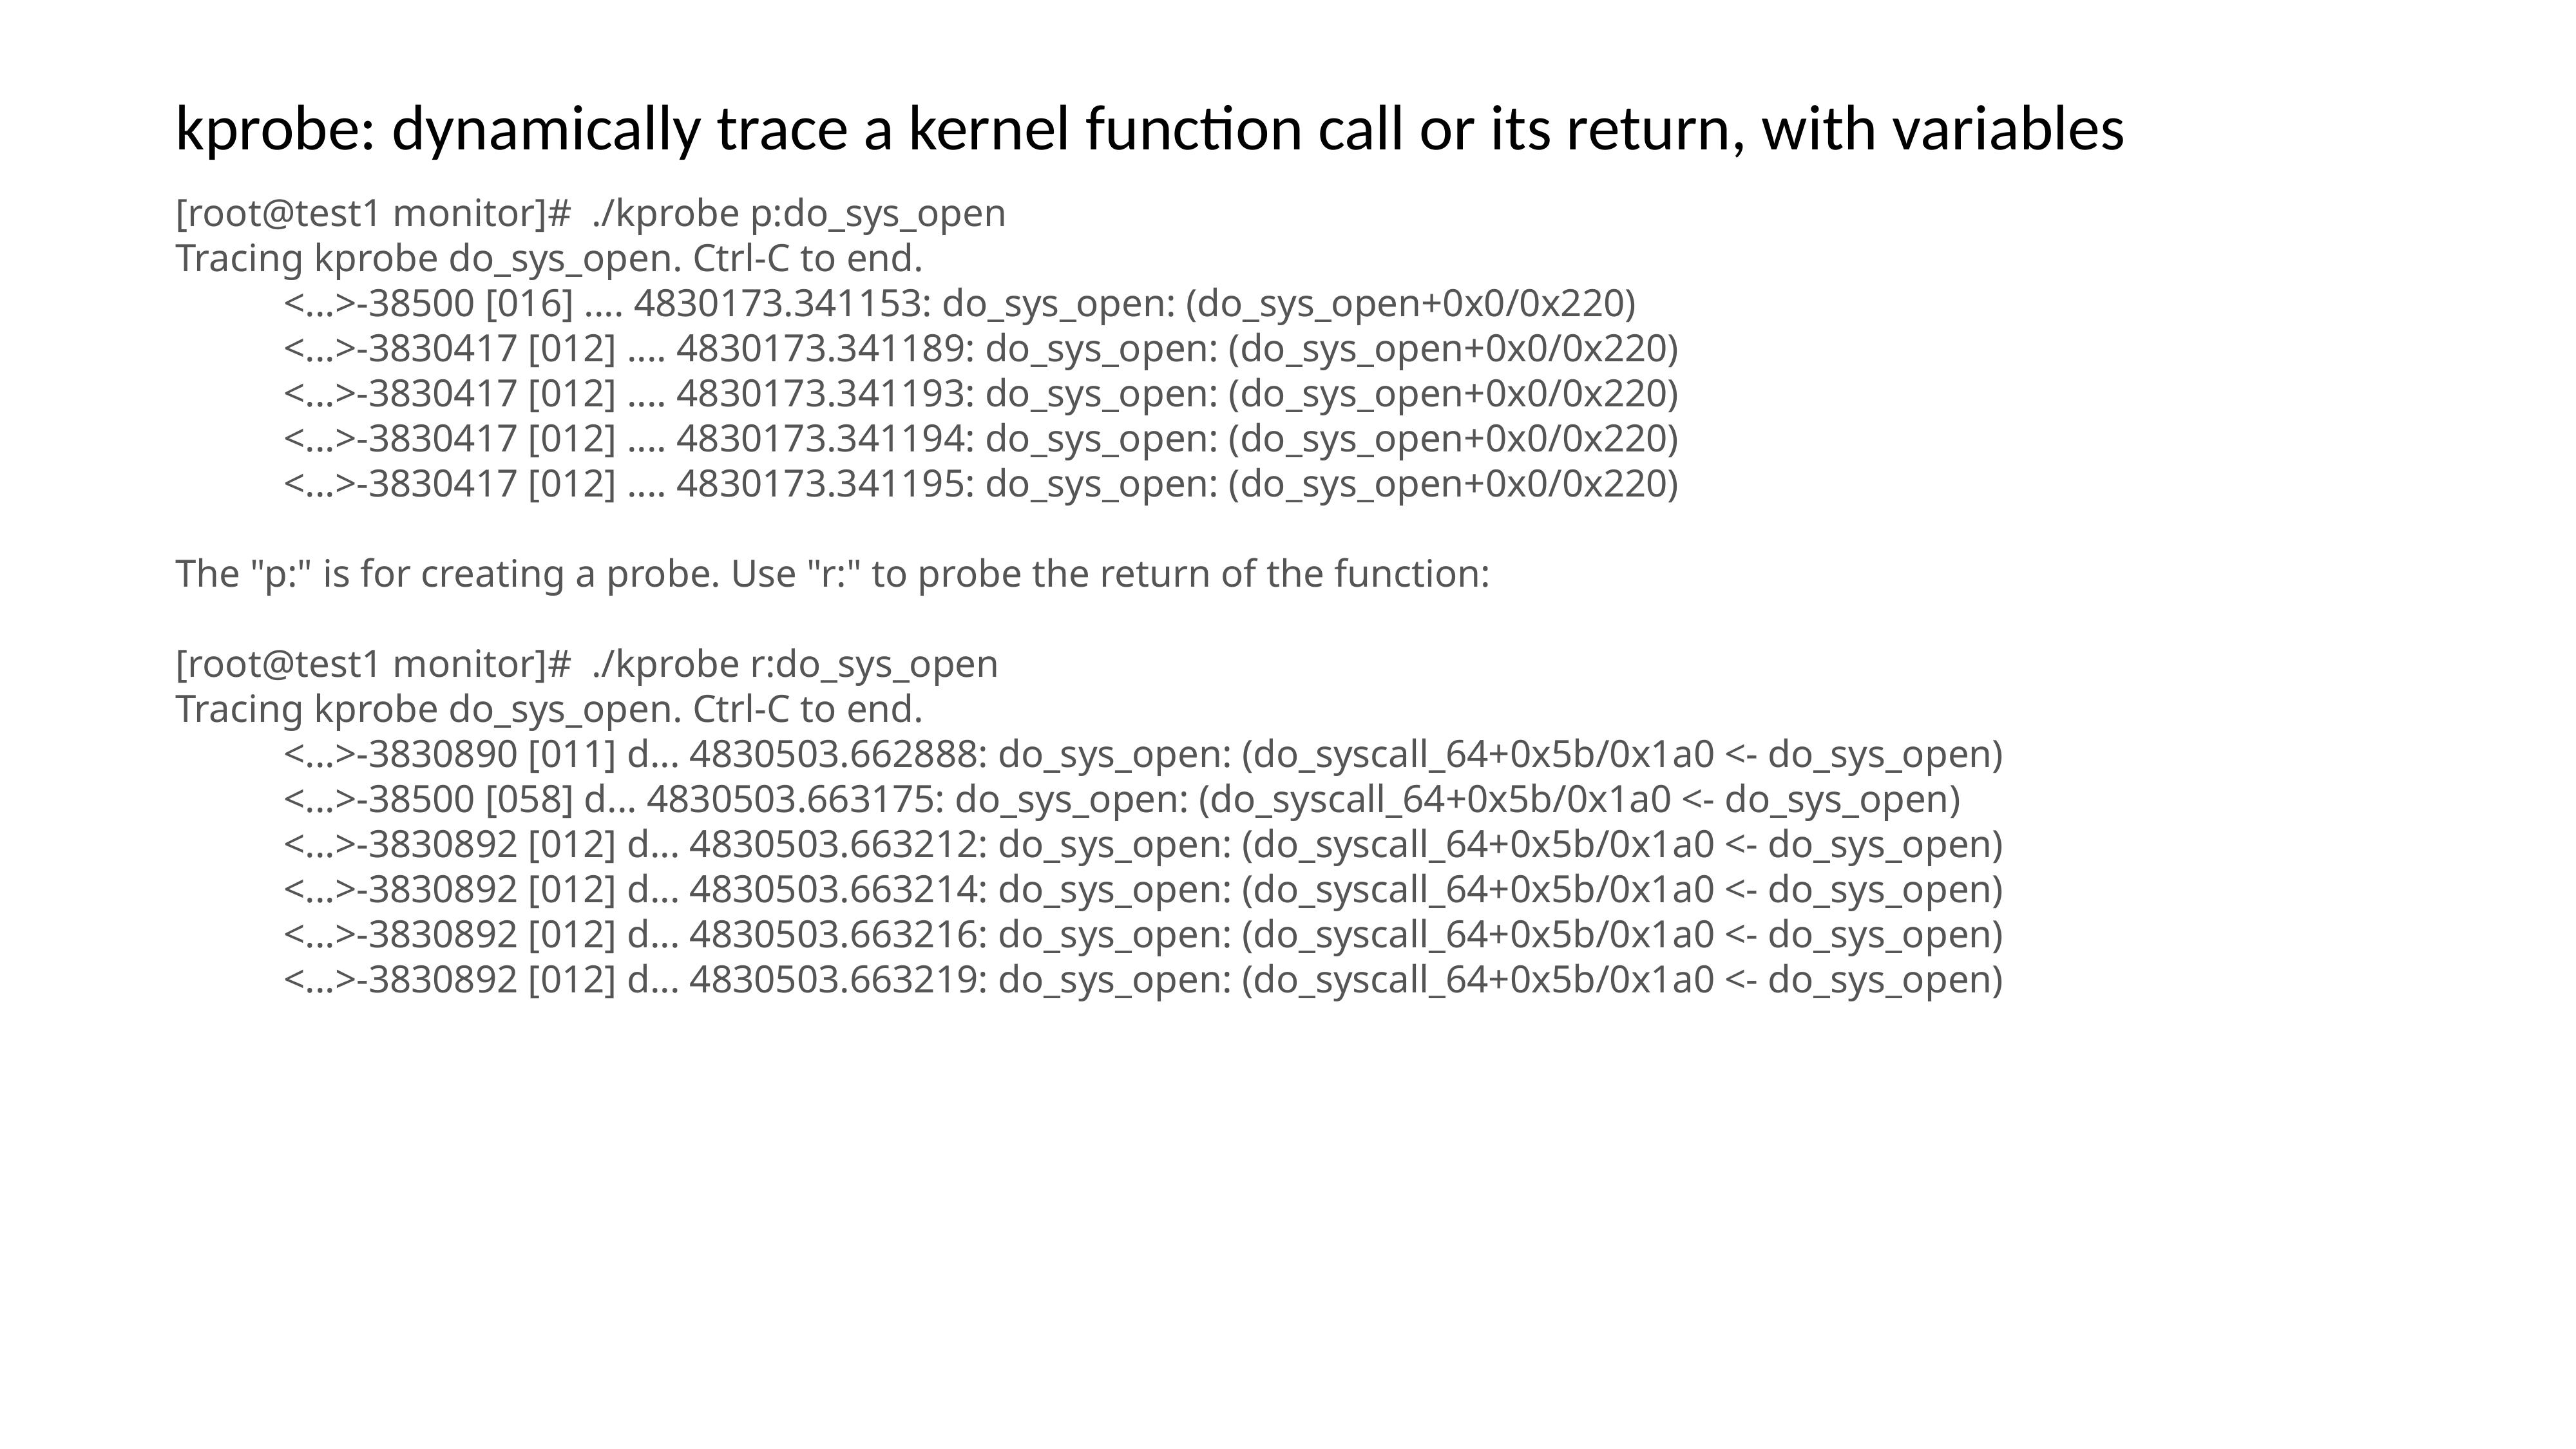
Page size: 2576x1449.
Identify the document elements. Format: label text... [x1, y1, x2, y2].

text_box [root@test1 monitor]# ./kprobe p:do_sys_open Tracing kprobe do_sys_open. Ctrl-C to end. <...>-38500 [016] .... 4830173.341153: do_sys_open: (do_sys_open+0x0/0x220) <...>-3830417 [012] .... 4830173.341189: do_sys_open: (do_sys_open+0x0/0x220) <...>-3830417 [012] .... 4830173.341193: do_sys_open: (do_sys_open+0x0/0x220) <...>-3830417 [012] .... 4830173.341194: do_sys_open: (do_sys_open+0x0/0x220) <...>-3830417 [012] .... 4830173.341195: do_sys_open: (do_sys_open+0x0/0x220) The "p:" is for creating a probe. Use "r:" to probe the return of the function: [root@test1 monitor]# ./kprobe r:do_sys_open Tracing kprobe do_sys_open. Ctrl-C to end. <...>-3830890 [011] d... 4830503.662888: do_sys_open: (do_syscall_64+0x5b/0x1a0 <- do_sys_open) <...>-38500 [058] d... 4830503.663175: do_sys_open: (do_syscall_64+0x5b/0x1a0 <- do_sys_open) <...>-3830892 [012] d... 4830503.663212: do_sys_open: (do_syscall_64+0x5b/0x1a0 <- do_sys_open) <...>-3830892 [012] d... 4830503.663214: do_sys_open: (do_syscall_64+0x5b/0x1a0 <- do_sys_open) <...>-3830892 [012] d... 4830503.663216: do_sys_open: (do_syscall_64+0x5b/0x1a0 <- do_sys_open) <...>-3830892 [012] d... 4830503.663219: do_sys_open: (do_syscall_64+0x5b/0x1a0 <- do_sys_open) [166, 184, 2323, 1070]
title kprobe: dynamically trace a kernel function call or its return, with variables [166, 20, 2385, 238]
